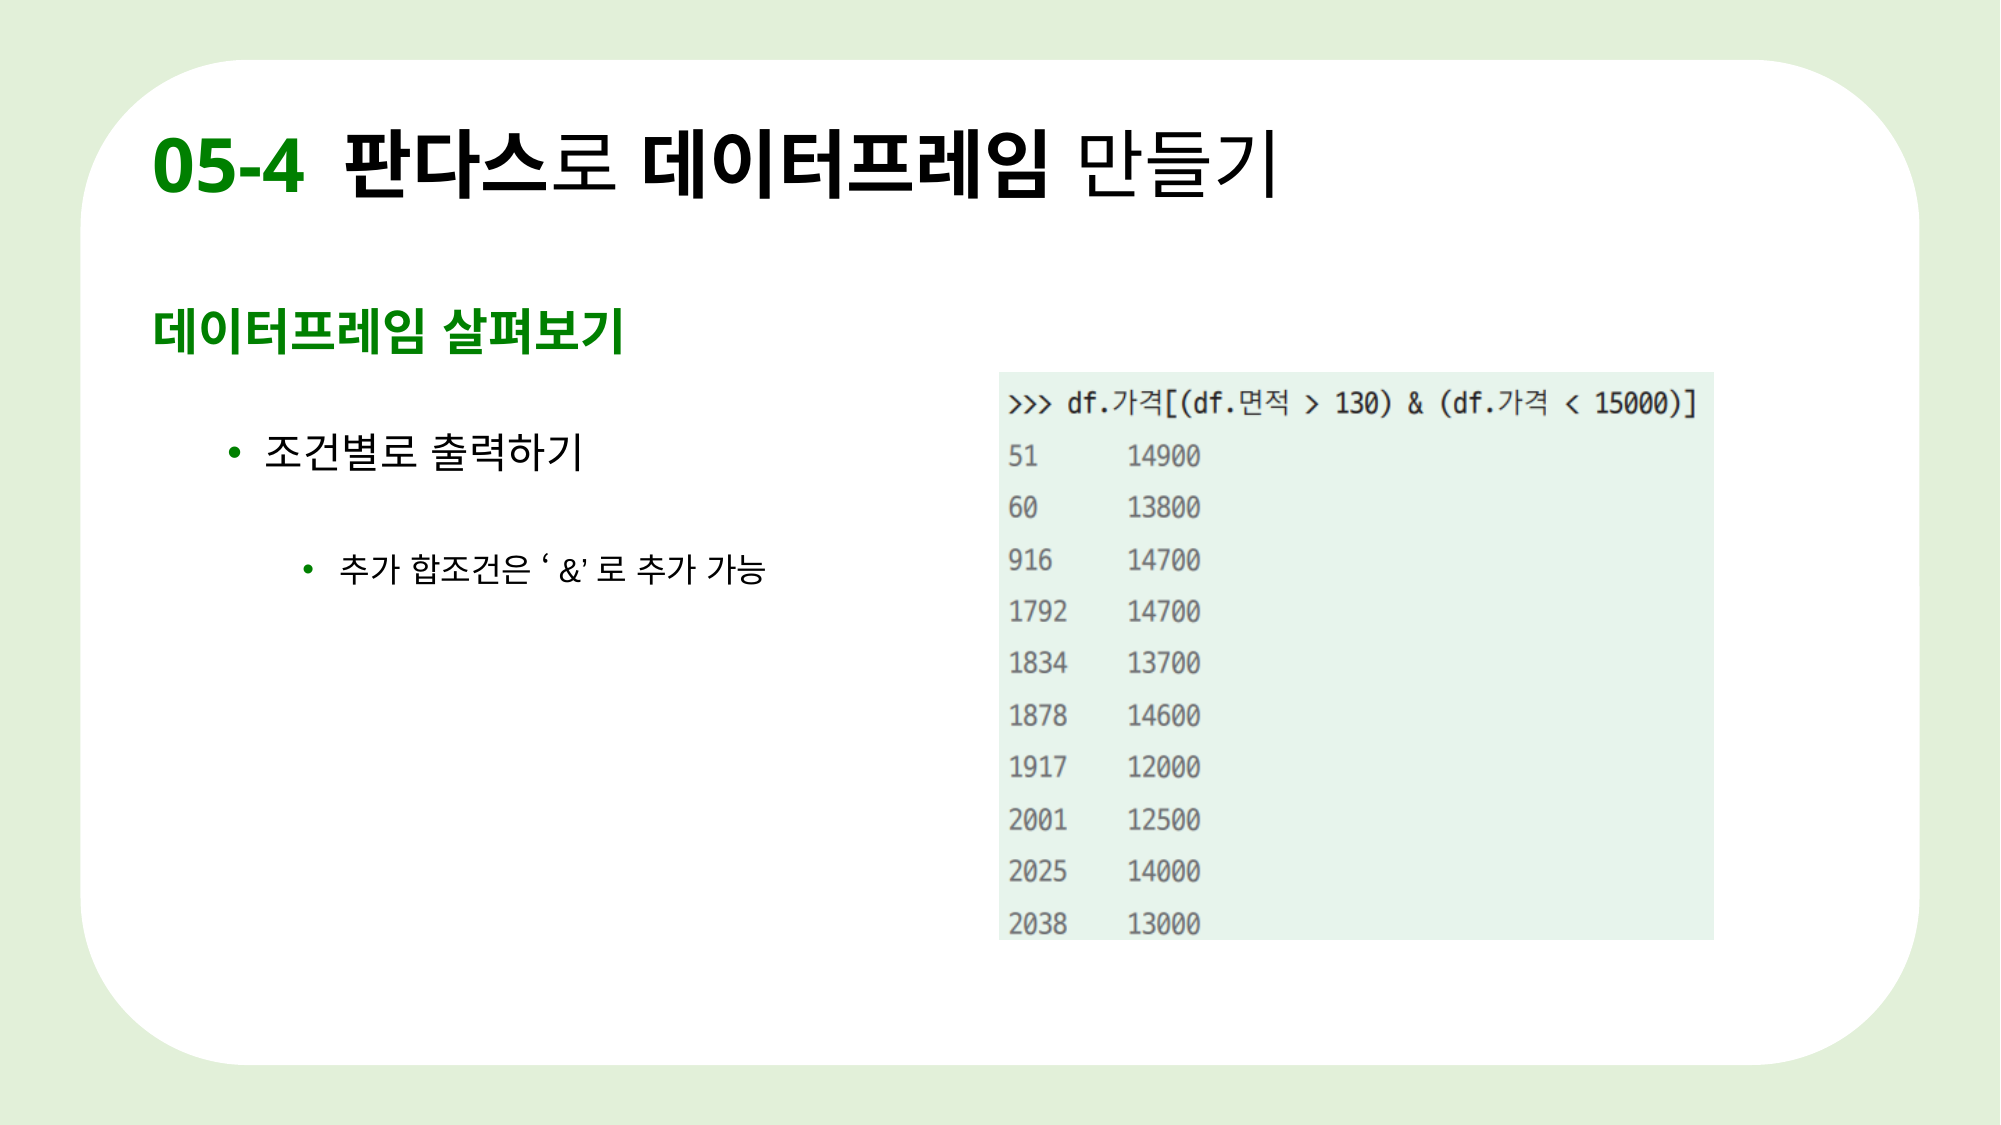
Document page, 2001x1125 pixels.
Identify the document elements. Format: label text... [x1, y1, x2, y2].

title 05-4 판다스로 데이터프레임 만들기 [137, 59, 1863, 278]
list 데이터프레임 살펴보기 조건별로 출력하기 추가 합조건은 ‘&’로 추가 가능 [137, 299, 1863, 1014]
picture [999, 372, 1714, 940]
